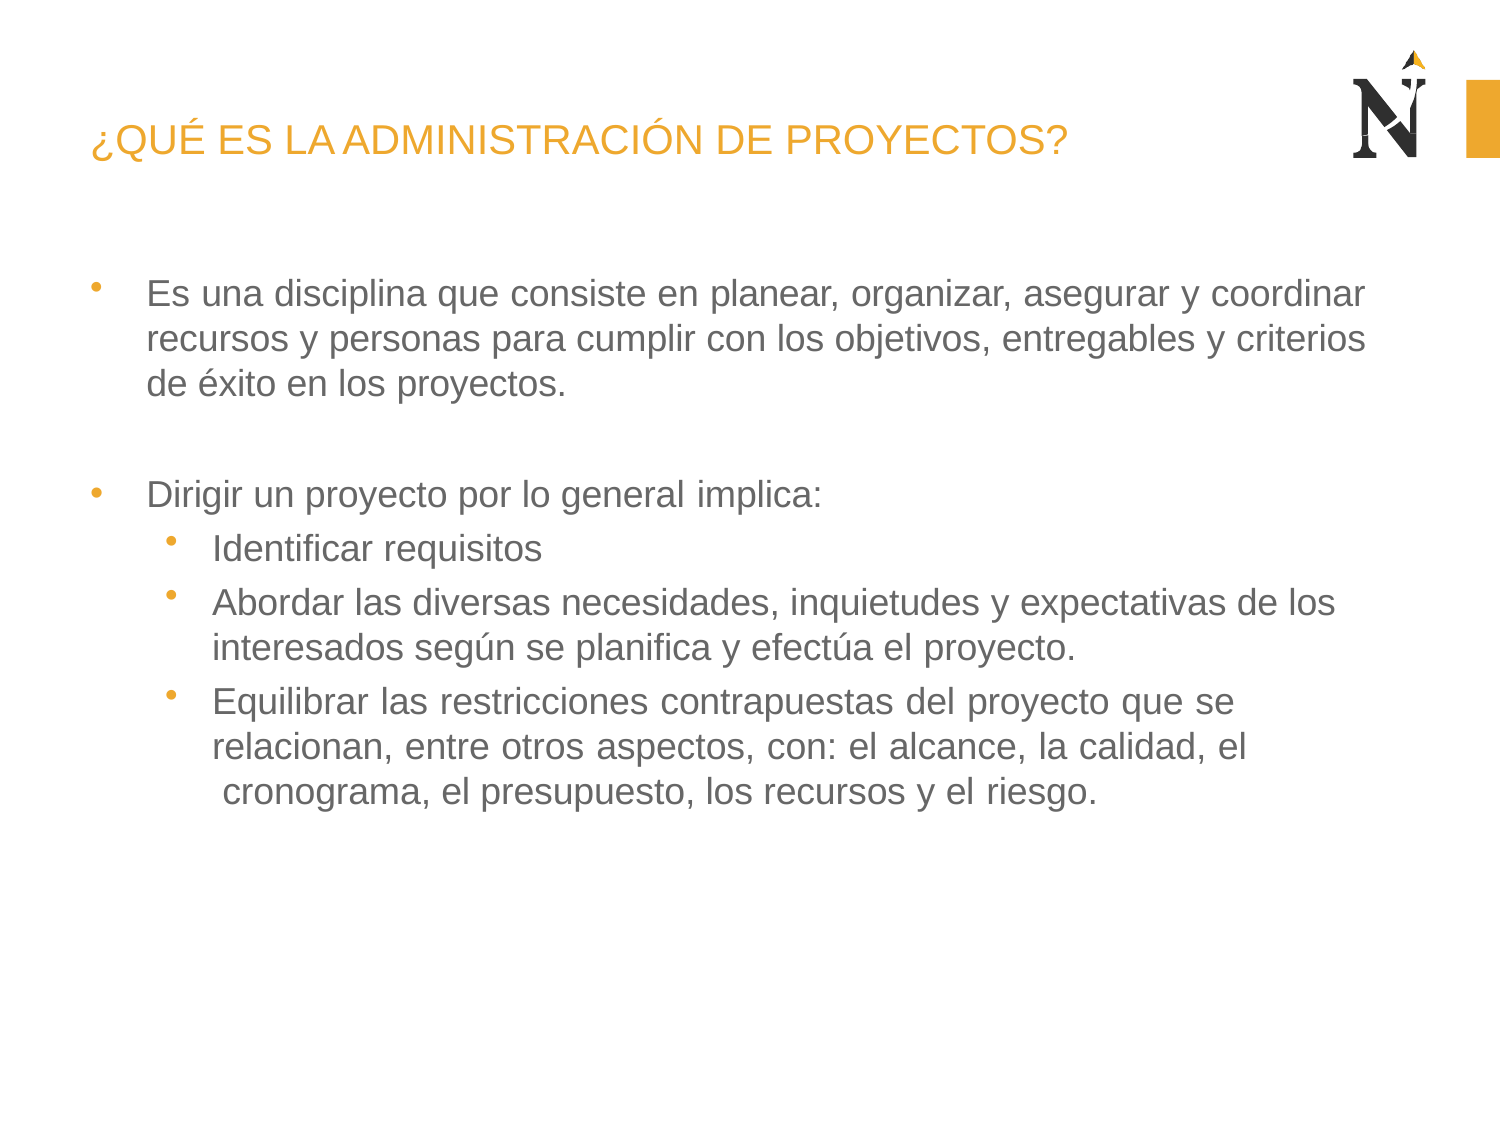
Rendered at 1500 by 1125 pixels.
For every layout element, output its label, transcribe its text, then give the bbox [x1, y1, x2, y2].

text_box [1401, 78, 1412, 91]
text_box [1401, 50, 1426, 70]
text_box Es una disciplina que consiste en planear, organizar, asegurar y coordinar recursos y personas para cumplir con los objetivos, entregables y criterios de éxito en los proyectos. Dirigir un proyecto por lo general implica: Identificar requisitos Abordar las diversas necesidades, inquietudes y expectativas de los interesados según se planifica y efectúa el proyecto. Equilibrar las restricciones contrapuestas del proyecto que se relacionan, entre otros aspectos, con: el alcance, la calidad, el cronograma, el presupuesto, los recursos y el riesgo. [87, 266, 1378, 812]
text_box [1353, 135, 1377, 158]
text_box [1386, 78, 1426, 158]
text_box [1466, 79, 1500, 158]
title ¿QUÉ ES LA ADMINISTRACIÓN DE PROYECTOS? [87, 110, 1072, 266]
